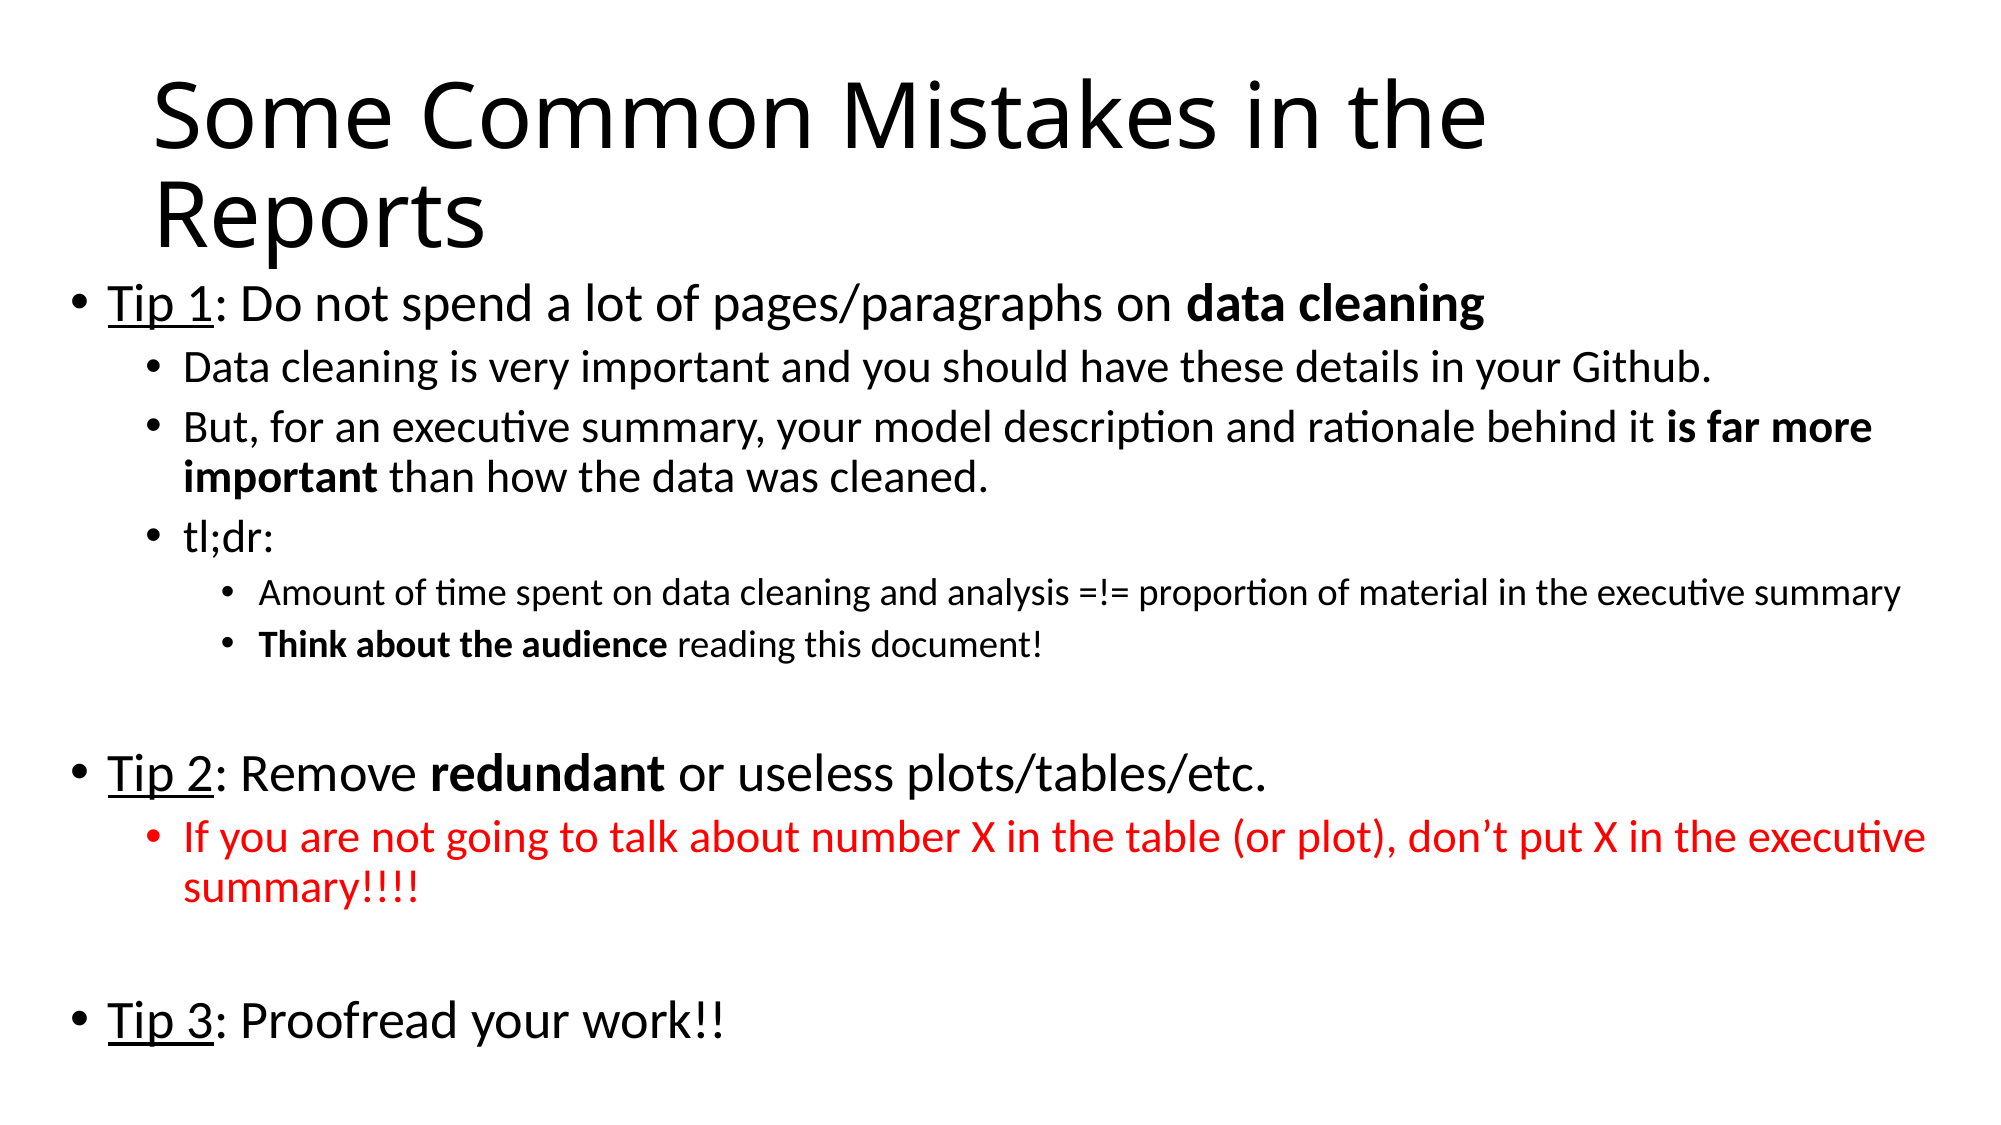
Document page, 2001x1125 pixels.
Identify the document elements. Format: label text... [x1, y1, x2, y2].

list Tip 1: Do not spend a lot of pages/paragraphs on data cleaning Data cleaning is very important and you should have these details in your Github. But, for an executive summary, your model description and rationale behind it is far more important than how the data was cleaned. tl;dr: Amount of time spent on data cleaning and analysis =!= proportion of material in the executive summary Think about the audience reading this document! Tip 2: Remove redundant or useless plots/tables/etc. If you are not going to talk about number X in the table (or plot), don’t put X in the executive summary!!!! Tip 3: Proofread your work!! [55, 267, 1945, 1066]
title Some Common Mistakes in the Reports [137, 59, 1863, 267]
